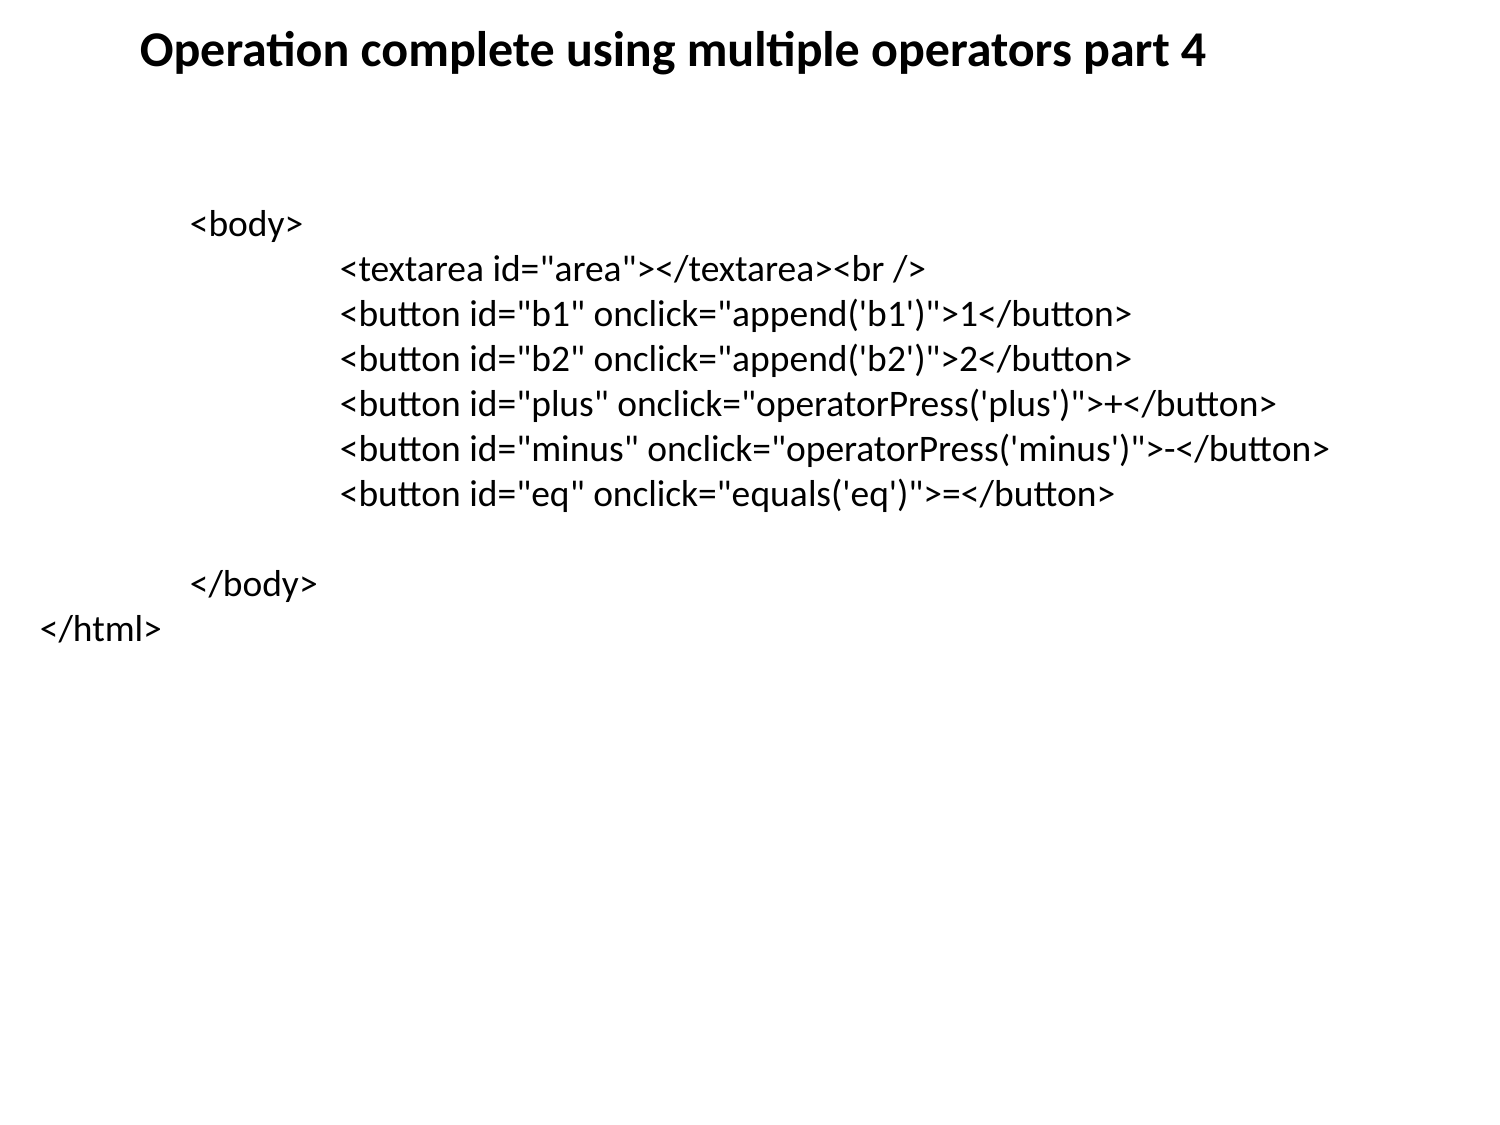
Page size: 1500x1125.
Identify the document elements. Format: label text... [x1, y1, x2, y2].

text_box <body> <textarea id="area"></textarea><br /> <button id="b1" onclick="append('b1')">1</button> <button id="b2" onclick="append('b2')">2</button> <button id="plus" onclick="operatorPress('plus')">+</button> <button id="minus" onclick="operatorPress('minus')">-</button> <button id="eq" onclick="equals('eq')">=</button> </body> </html> [24, 191, 1500, 657]
text_box Operation complete using multiple operators part 4 [124, 9, 1250, 84]
